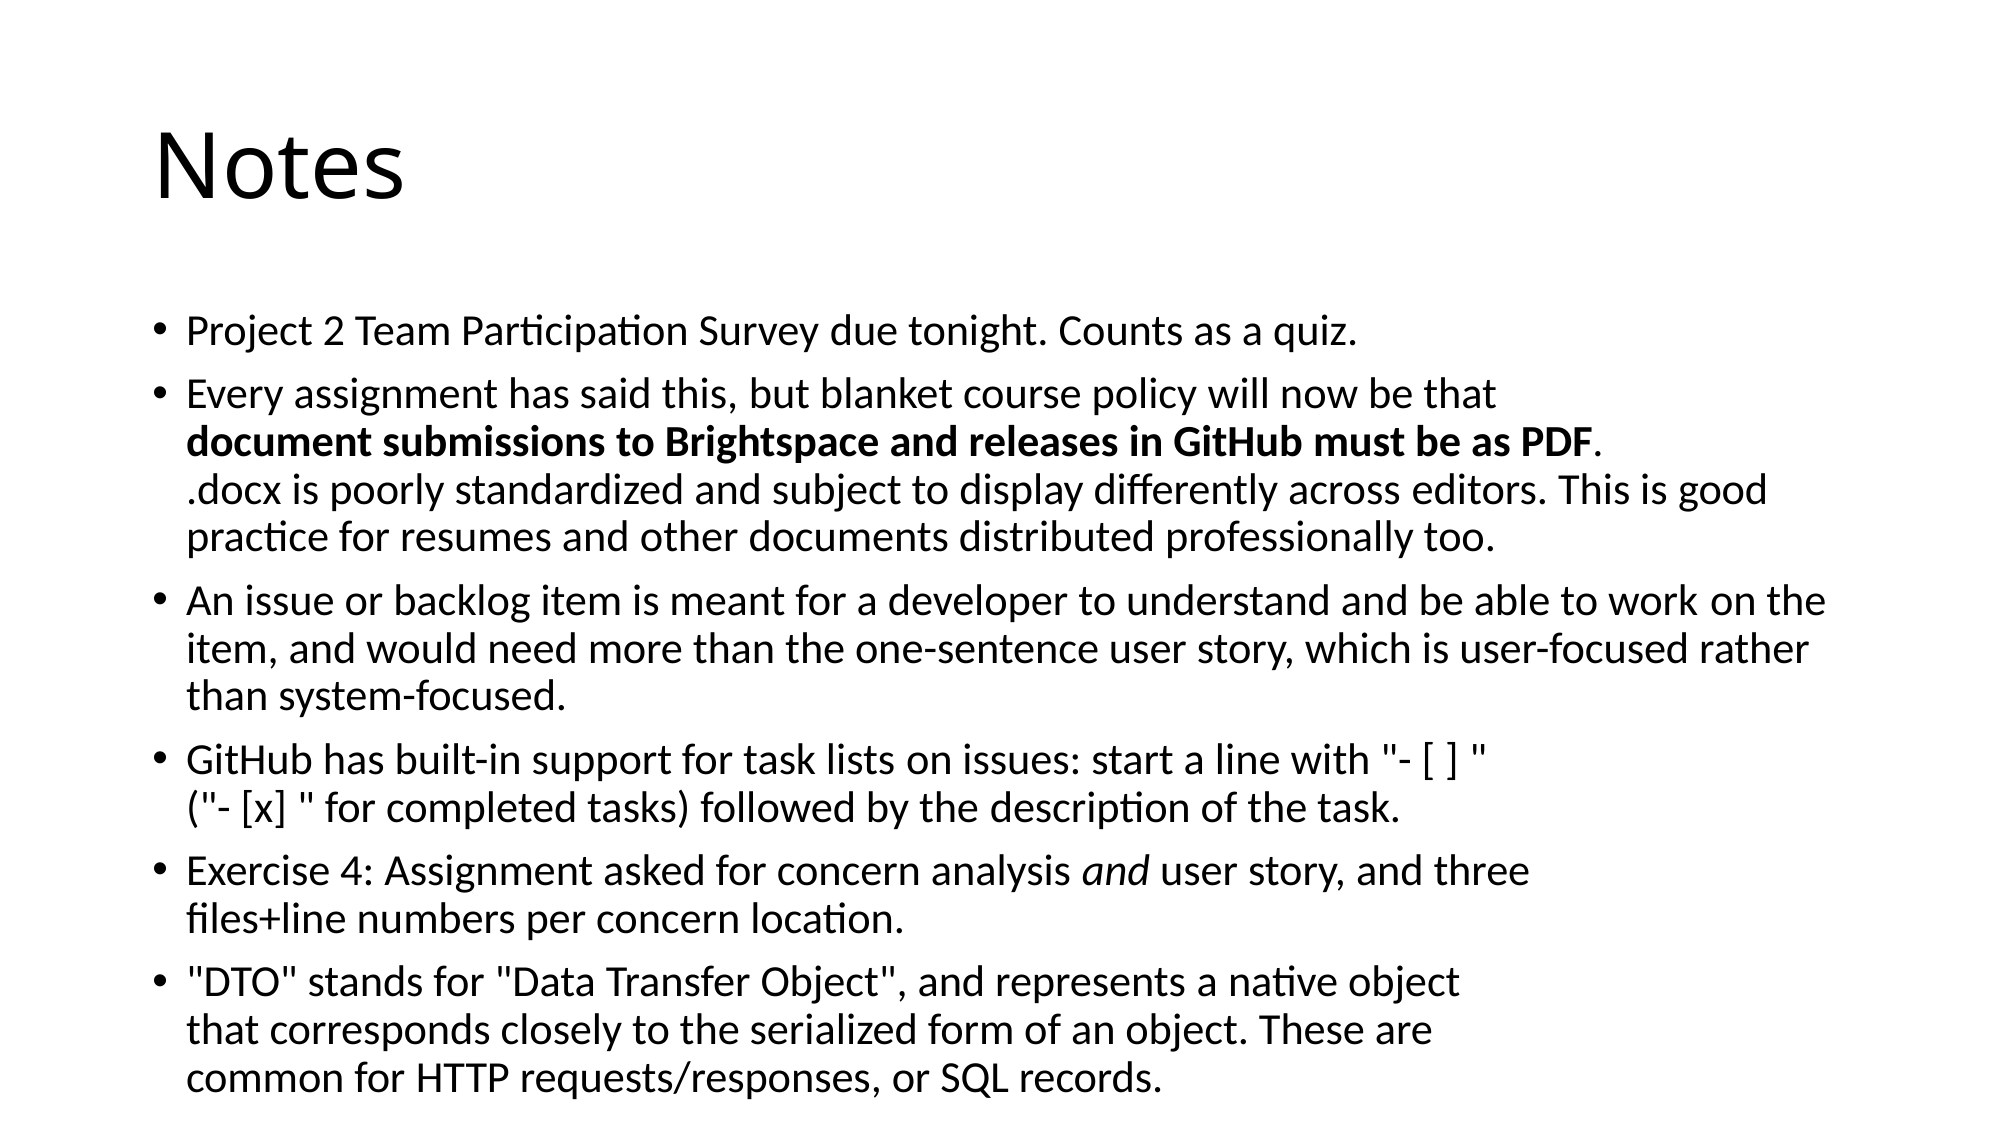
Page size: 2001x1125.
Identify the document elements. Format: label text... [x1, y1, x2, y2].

list Project 2 Team Participation Survey due tonight. Counts as a quiz. Every assignment has said this, but blanket course policy will now be that document submissions to Brightspace and releases in GitHub must be as PDF. .docx is poorly standardized and subject to display differently across editors. This is good practice for resumes and other documents distributed professionally too. An issue or backlog item is meant for a developer to understand and be able to work on the item, and would need more than the one-sentence user story, which is user-focused rather than system-focused. GitHub has built-in support for task lists on issues: start a line with "- [ ] " ("- [x] " for completed tasks) followed by the description of the task. Exercise 4: Assignment asked for concern analysis and user story, and three files+line numbers per concern location. "DTO" stands for "Data Transfer Object", and represents a native object that corresponds closely to the serialized form of an object. These are common for HTTP requests/responses, or SQL records. [137, 299, 1869, 1125]
title Notes [137, 59, 1863, 278]
